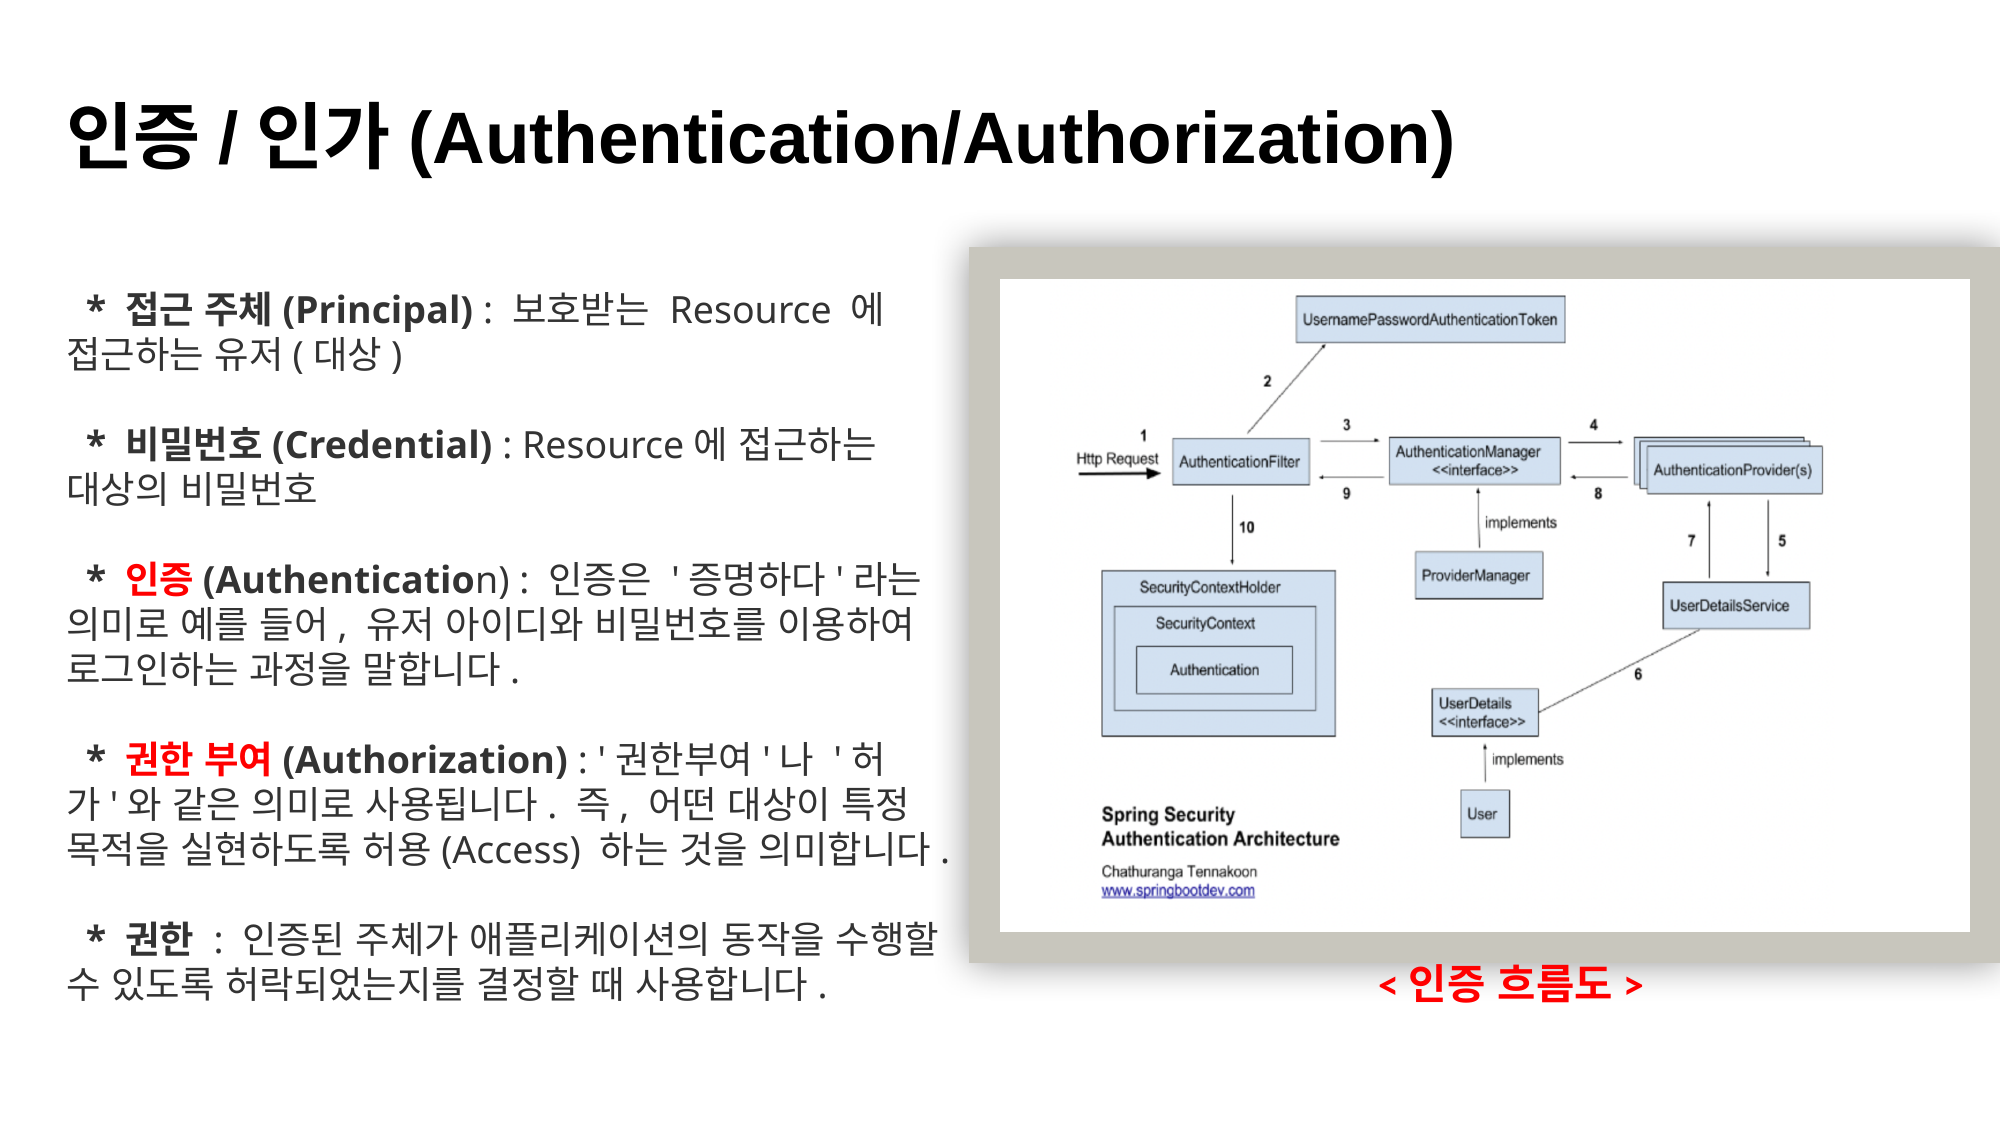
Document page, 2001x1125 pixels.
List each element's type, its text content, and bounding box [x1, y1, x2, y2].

picture [999, 278, 1970, 932]
text_box <인증 흐름도> [1363, 950, 1799, 1016]
text_box 인증/인가(Authentication/Authorization) [51, 2, 1781, 278]
text_box * 접근 주체(Principal) : 보호받는 Resource 에 접근하는 유저(대상) * 비밀번호(Credential) : Resource에 접근하는 대상의 비밀번호 * 인증(Authentication) : 인증은 '증명하다'라는 의미로 예를 들어, 유저 아이디와 비밀번호를 이용하여 로그인하는 과정을 말합니다. * 권한 부여(Authorization) : '권한부여'나 '허가'와 같은 의미로 사용됩니다. 즉, 어떤 대상이 특정 목적을 실현하도록 허용(Access) 하는 것을 의미합니다. * 권한 : 인증된 주체가 애플리케이션의 동작을 수행할 수 있도록 허락되었는지를 결정할 때 사용합니다. [51, 278, 970, 1014]
